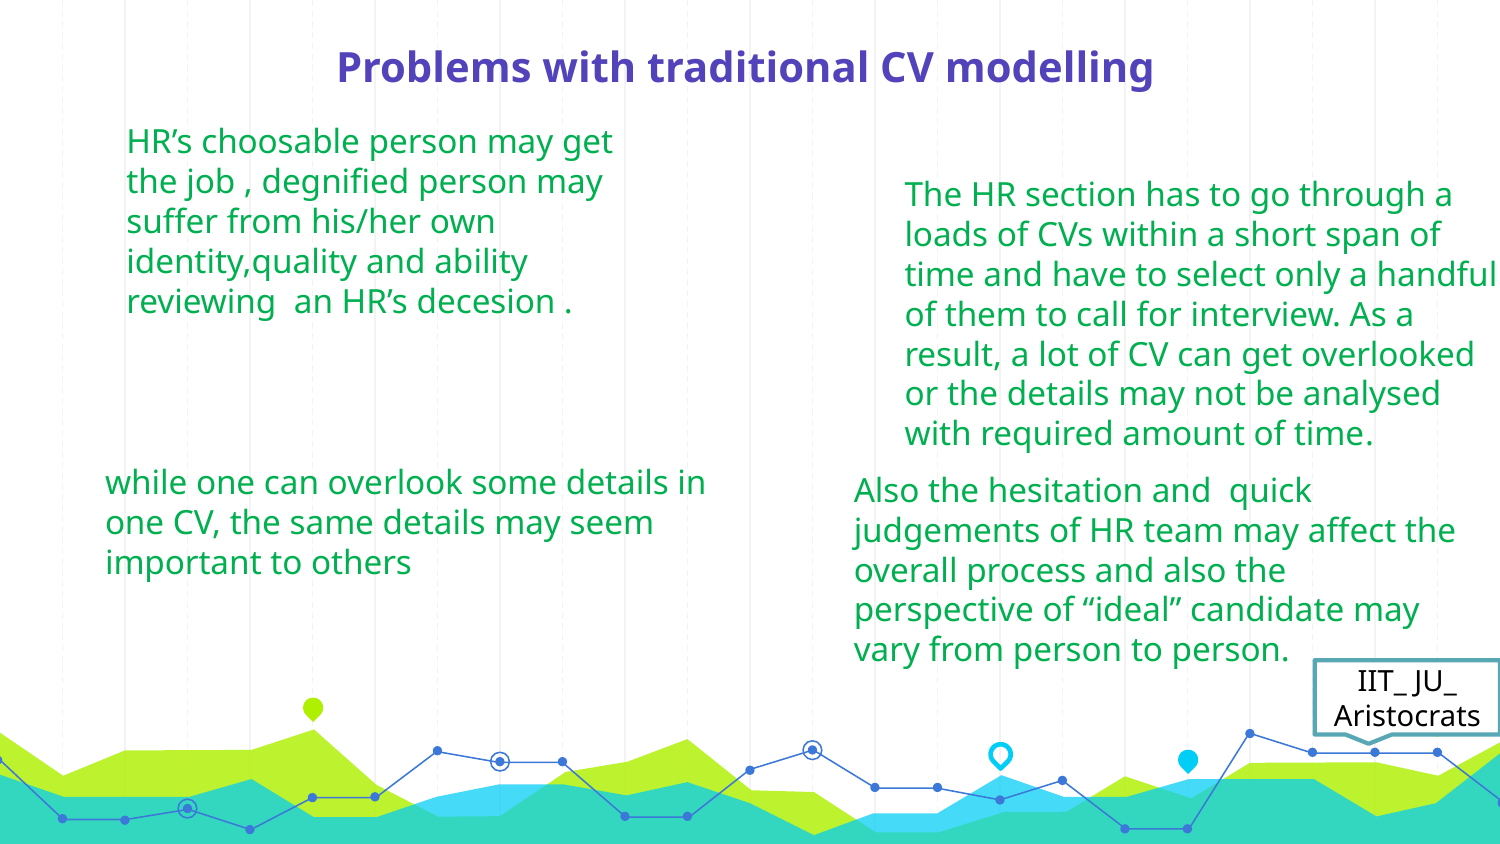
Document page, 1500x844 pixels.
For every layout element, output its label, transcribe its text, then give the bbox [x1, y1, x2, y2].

text_box Also the hesitation and quick judgements of HR team may affect the overall process and also the perspective of “ideal” candidate may vary from person to person. [838, 453, 1475, 698]
title Problems with traditional CV modelling [171, 22, 1320, 106]
list HR’s choosable person may get the job , degnified person may suffer from his/her own identity,quality and ability reviewing an HR’s decesion . [111, 105, 660, 349]
text_box The HR section has to go through a loads of CVs within a short span of time and have to select only a handful of them to call for interview. As a result, a lot of CV can get overlooked or the details may not be analysed with required amount of time. [889, 157, 1500, 402]
text_box IIT_ JU_ Aristocrats [1312, 658, 1500, 746]
list while one can overlook some details in one CV, the same details may seem important to others [90, 445, 726, 690]
